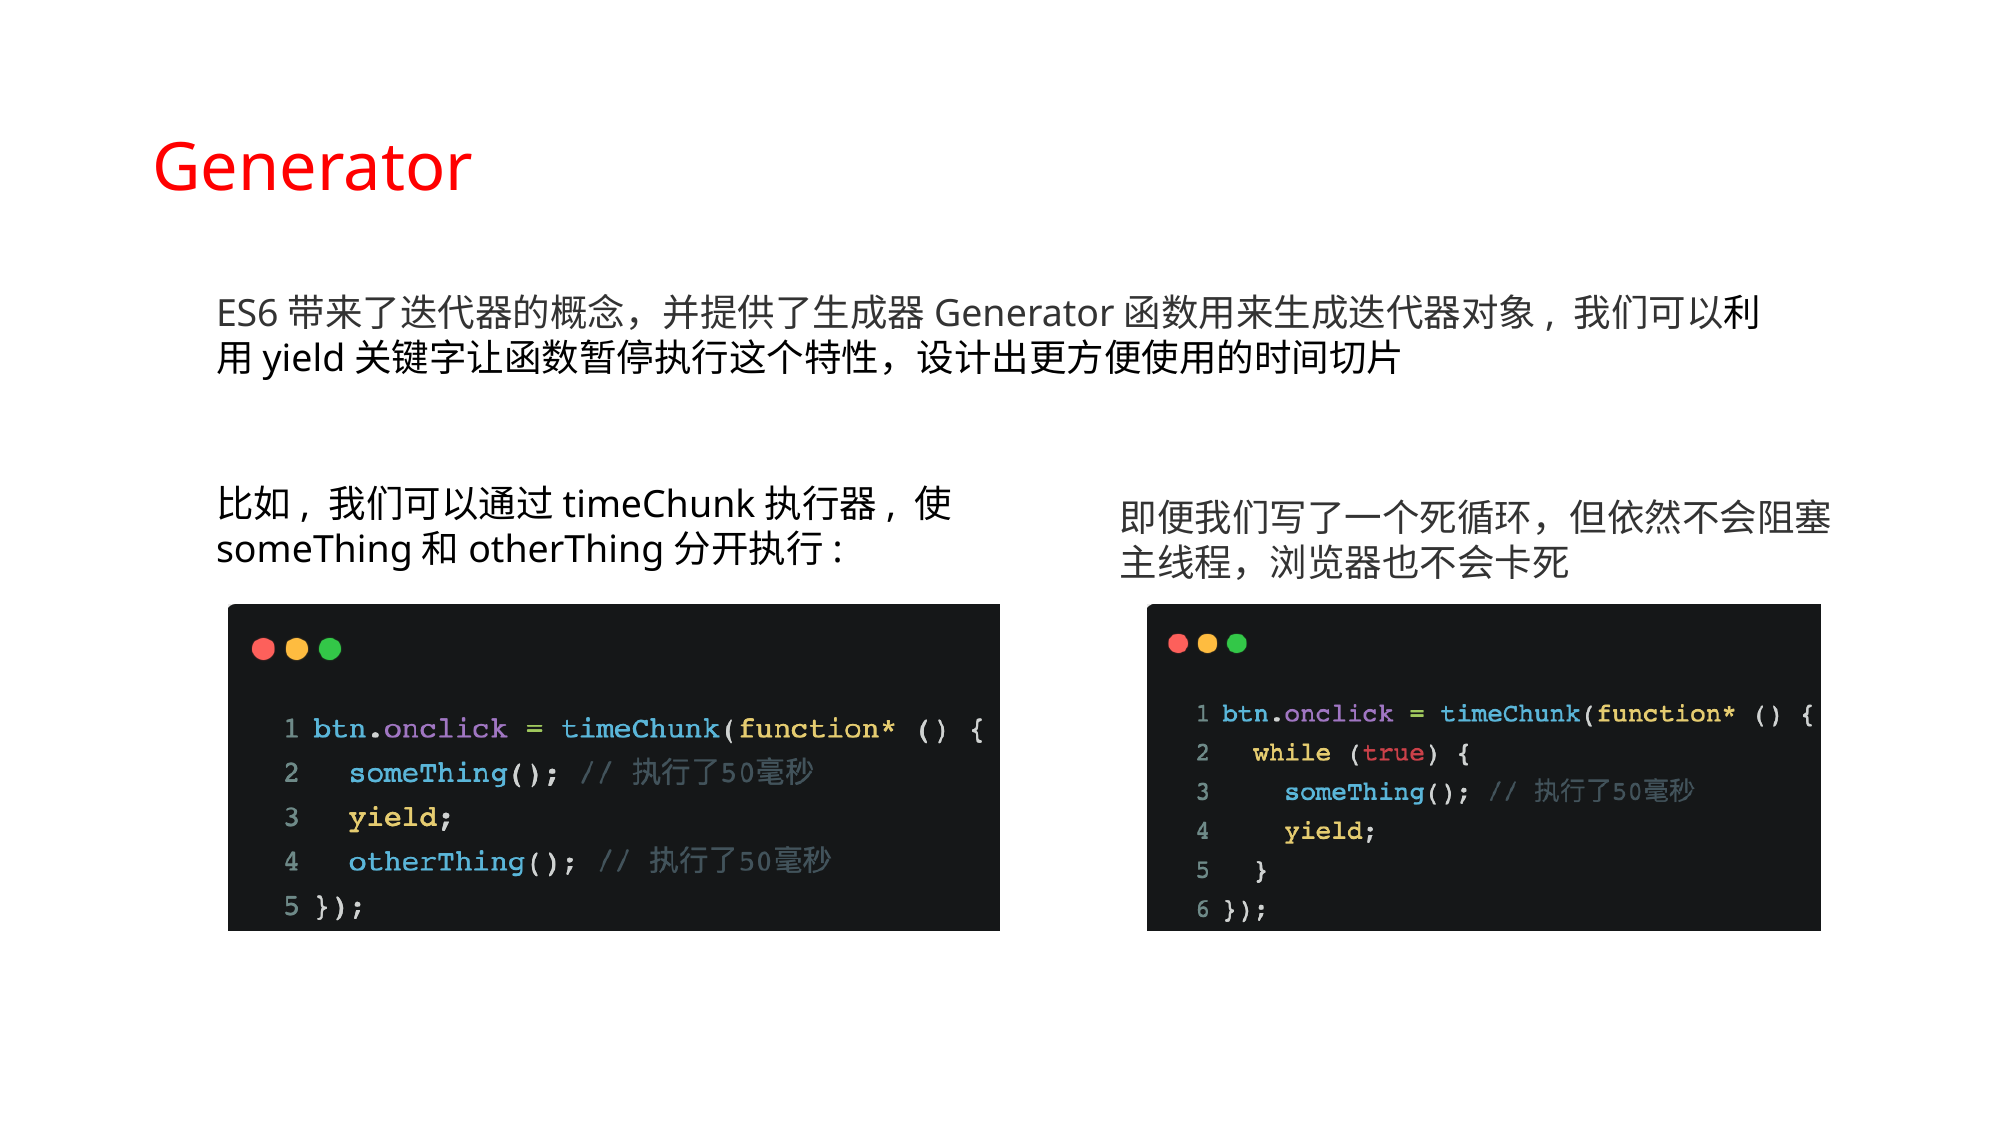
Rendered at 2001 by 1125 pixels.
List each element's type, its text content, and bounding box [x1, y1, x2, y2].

text_box 即便我们写了一个死循环，但依然不会阻塞主线程，浏览器也不会卡死 [1105, 486, 1863, 591]
picture [1147, 604, 1821, 931]
title Generator [137, 59, 1863, 278]
picture [228, 604, 1000, 931]
text_box 比如, 我们可以通过timeChunk执行器, 使someThing和otherThing分开执行: [201, 472, 1050, 577]
text_box ES6带来了迭代器的概念，并提供了生成器Generator函数用来生成迭代器对象, 我们可以利用yield关键字让函数暂停执行这个特性，设计出更方便使用的时间切片 [201, 281, 1799, 387]
